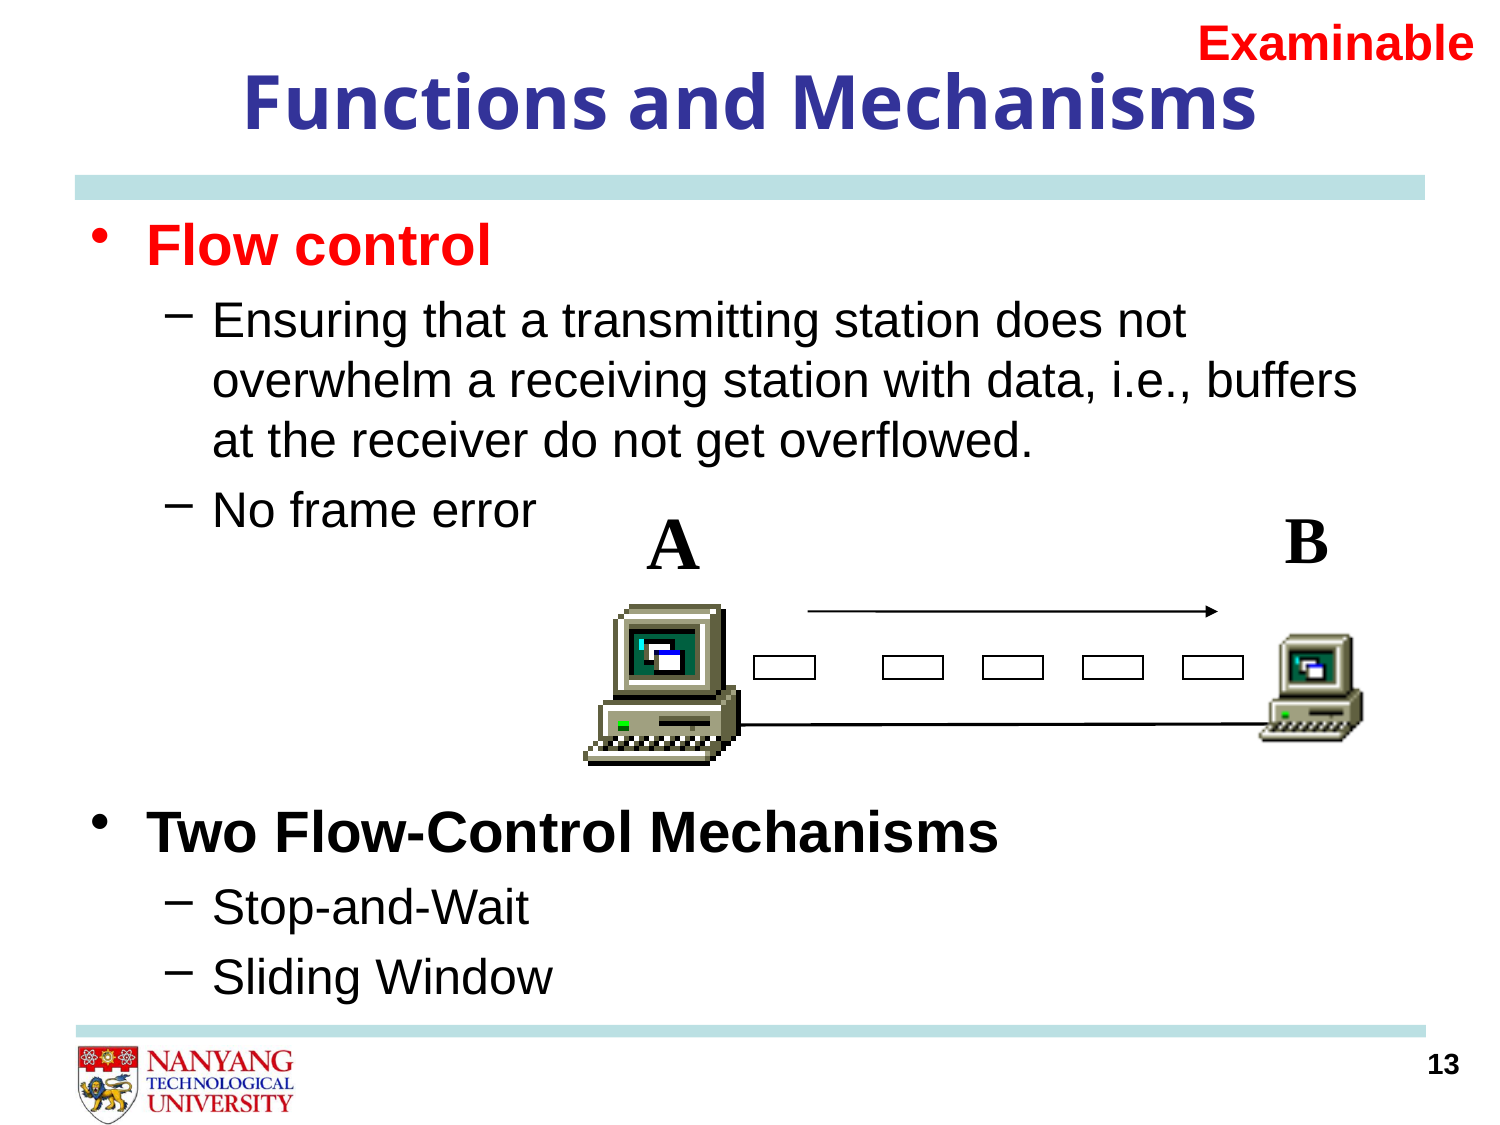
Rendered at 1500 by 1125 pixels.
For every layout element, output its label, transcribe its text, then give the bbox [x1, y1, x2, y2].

text_box [761, 655, 815, 679]
text_box [1082, 655, 1143, 679]
title Functions and Mechanisms [74, 24, 1426, 176]
text_box [882, 655, 943, 679]
text_box [807, 605, 1218, 618]
picture [75, 1045, 296, 1125]
text_box [1182, 655, 1243, 679]
text_box Examinable [1182, 3, 1500, 78]
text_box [578, 584, 757, 773]
list Flow control Ensuring that a transmitting station does not overwhelm a receiving station with data, i.e., buffers at the receiver do not get overflowed. No frame error Two Flow-Control Mechanisms Stop-and-Wait Sliding Window [74, 199, 1426, 1026]
slide_number 13 [1374, 1037, 1476, 1101]
text_box [982, 655, 1043, 679]
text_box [1256, 621, 1376, 748]
text_box B [1269, 489, 1344, 585]
text_box A [631, 487, 716, 582]
